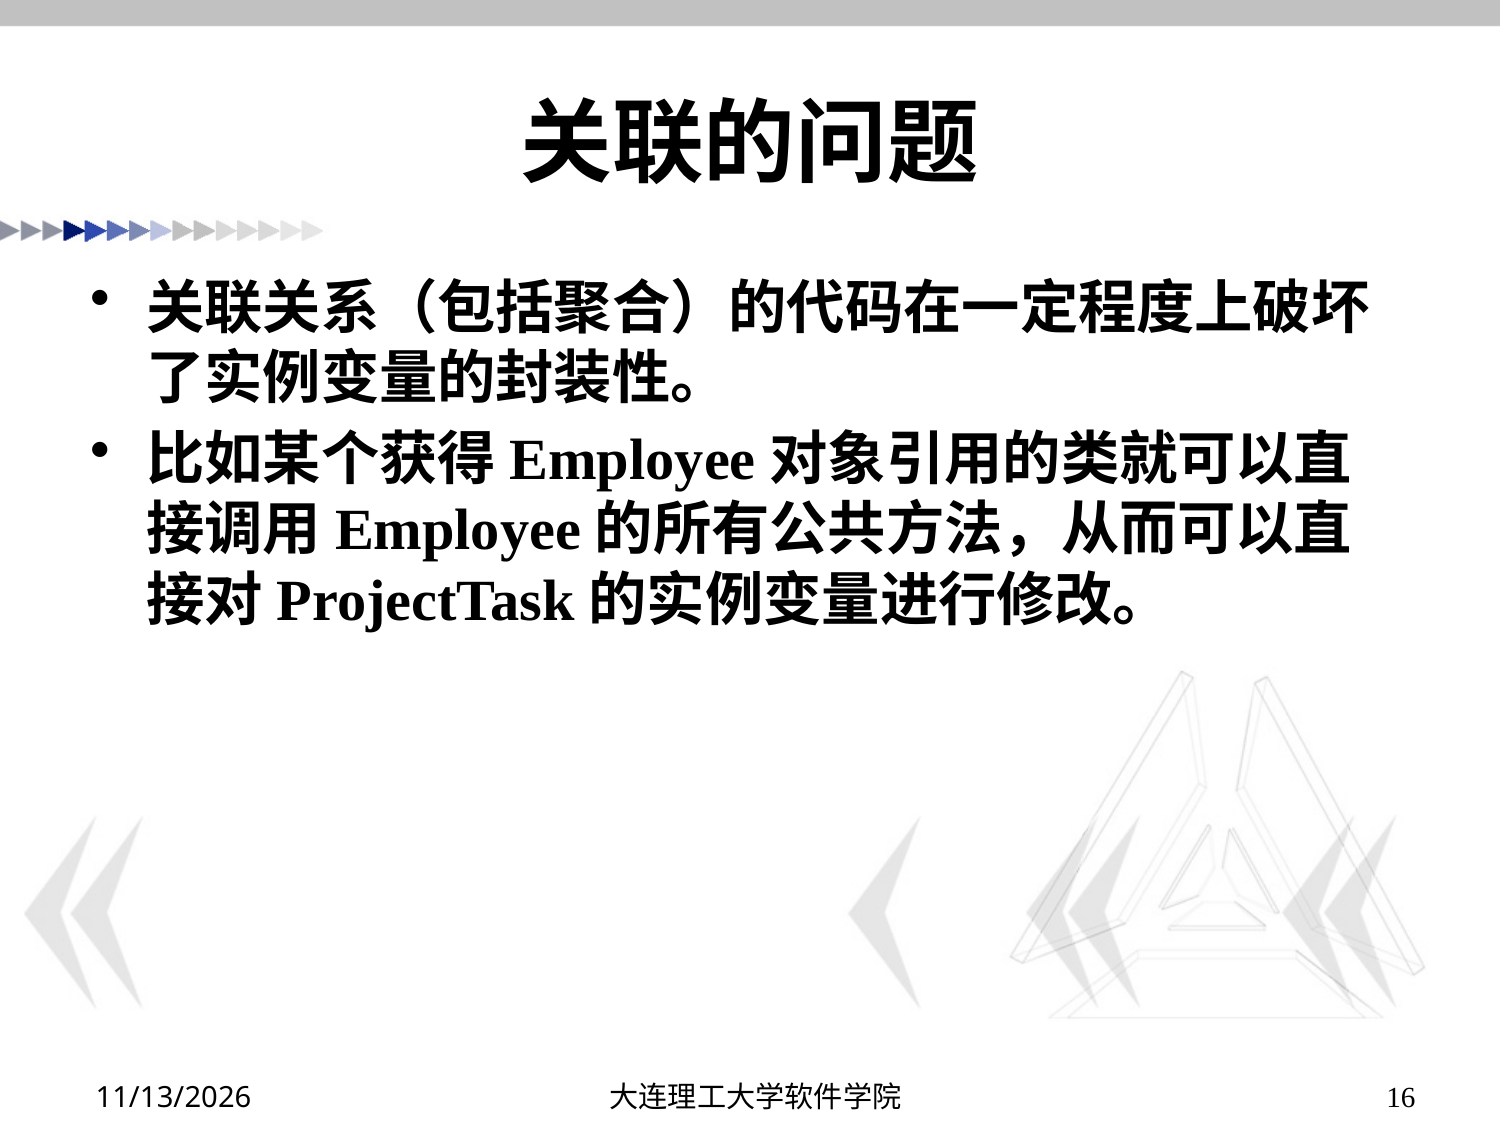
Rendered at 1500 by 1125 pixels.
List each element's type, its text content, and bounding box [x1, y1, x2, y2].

picture [0, 0, 1500, 1125]
slide_number 16 [1080, 1070, 1431, 1114]
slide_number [80, 1070, 431, 1114]
title 关联的问题 [74, 44, 1426, 233]
list 关联关系（包括聚合）的代码在一定程度上破坏了实例变量的封装性。 比如某个获得Employee对象引用的类就可以直接调用Employee的所有公共方法，从而可以直接对ProjectTask的实例变量进行修改。 [74, 262, 1426, 1048]
footer 大连理工大学软件学院 [517, 1070, 994, 1114]
